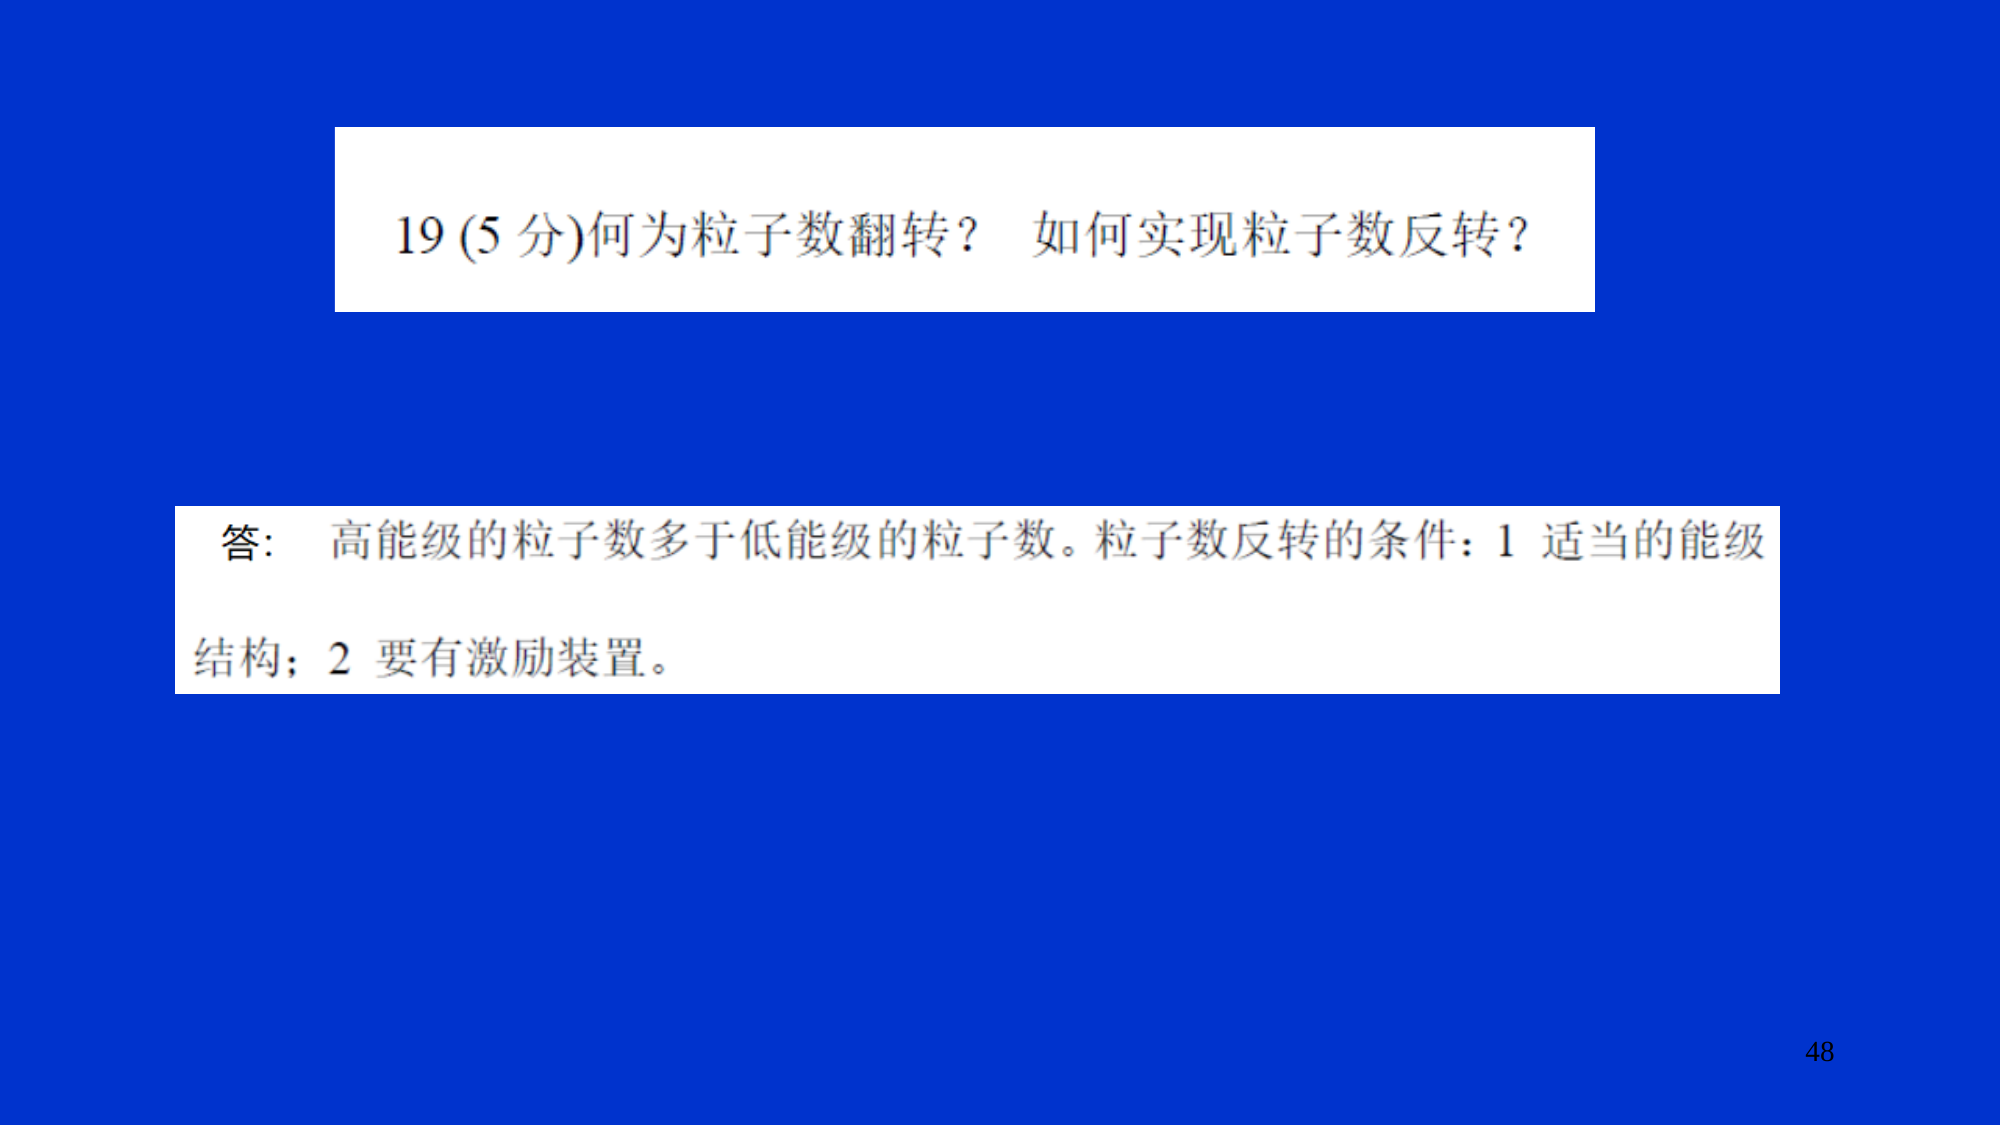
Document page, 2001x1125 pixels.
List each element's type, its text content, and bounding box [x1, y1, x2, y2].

slide_number 48 [1433, 1024, 1851, 1101]
picture [334, 126, 1595, 313]
picture [174, 506, 1781, 694]
